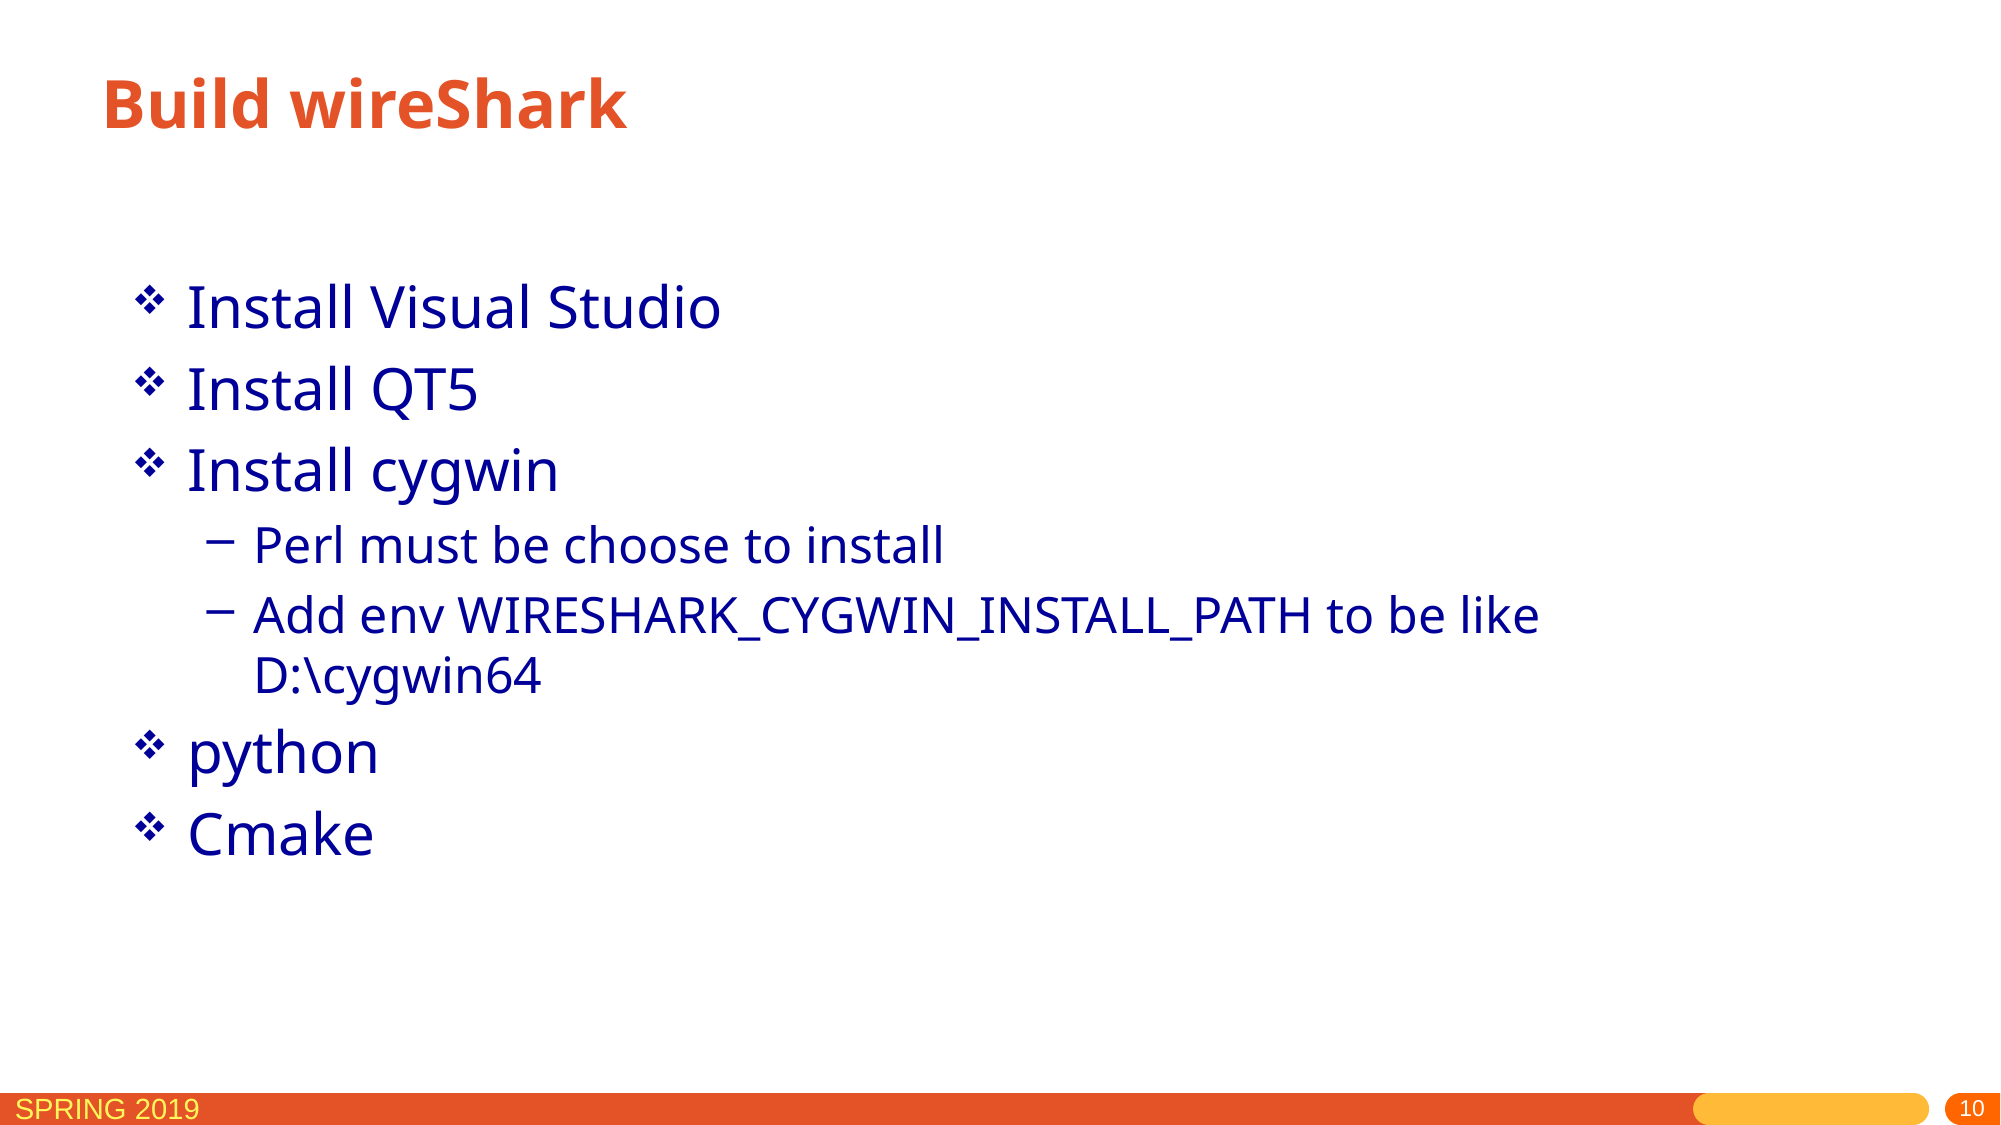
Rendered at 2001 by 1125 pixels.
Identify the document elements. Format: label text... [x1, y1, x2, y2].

list Install Visual Studio Install QT5 Install cygwin Perl must be choose to install Add env WIRESHARK_CYGWIN_INSTALL_PATH to be like D:\cygwin64 python Cmake [116, 262, 1638, 1025]
title Build wireShark [86, 42, 1914, 161]
